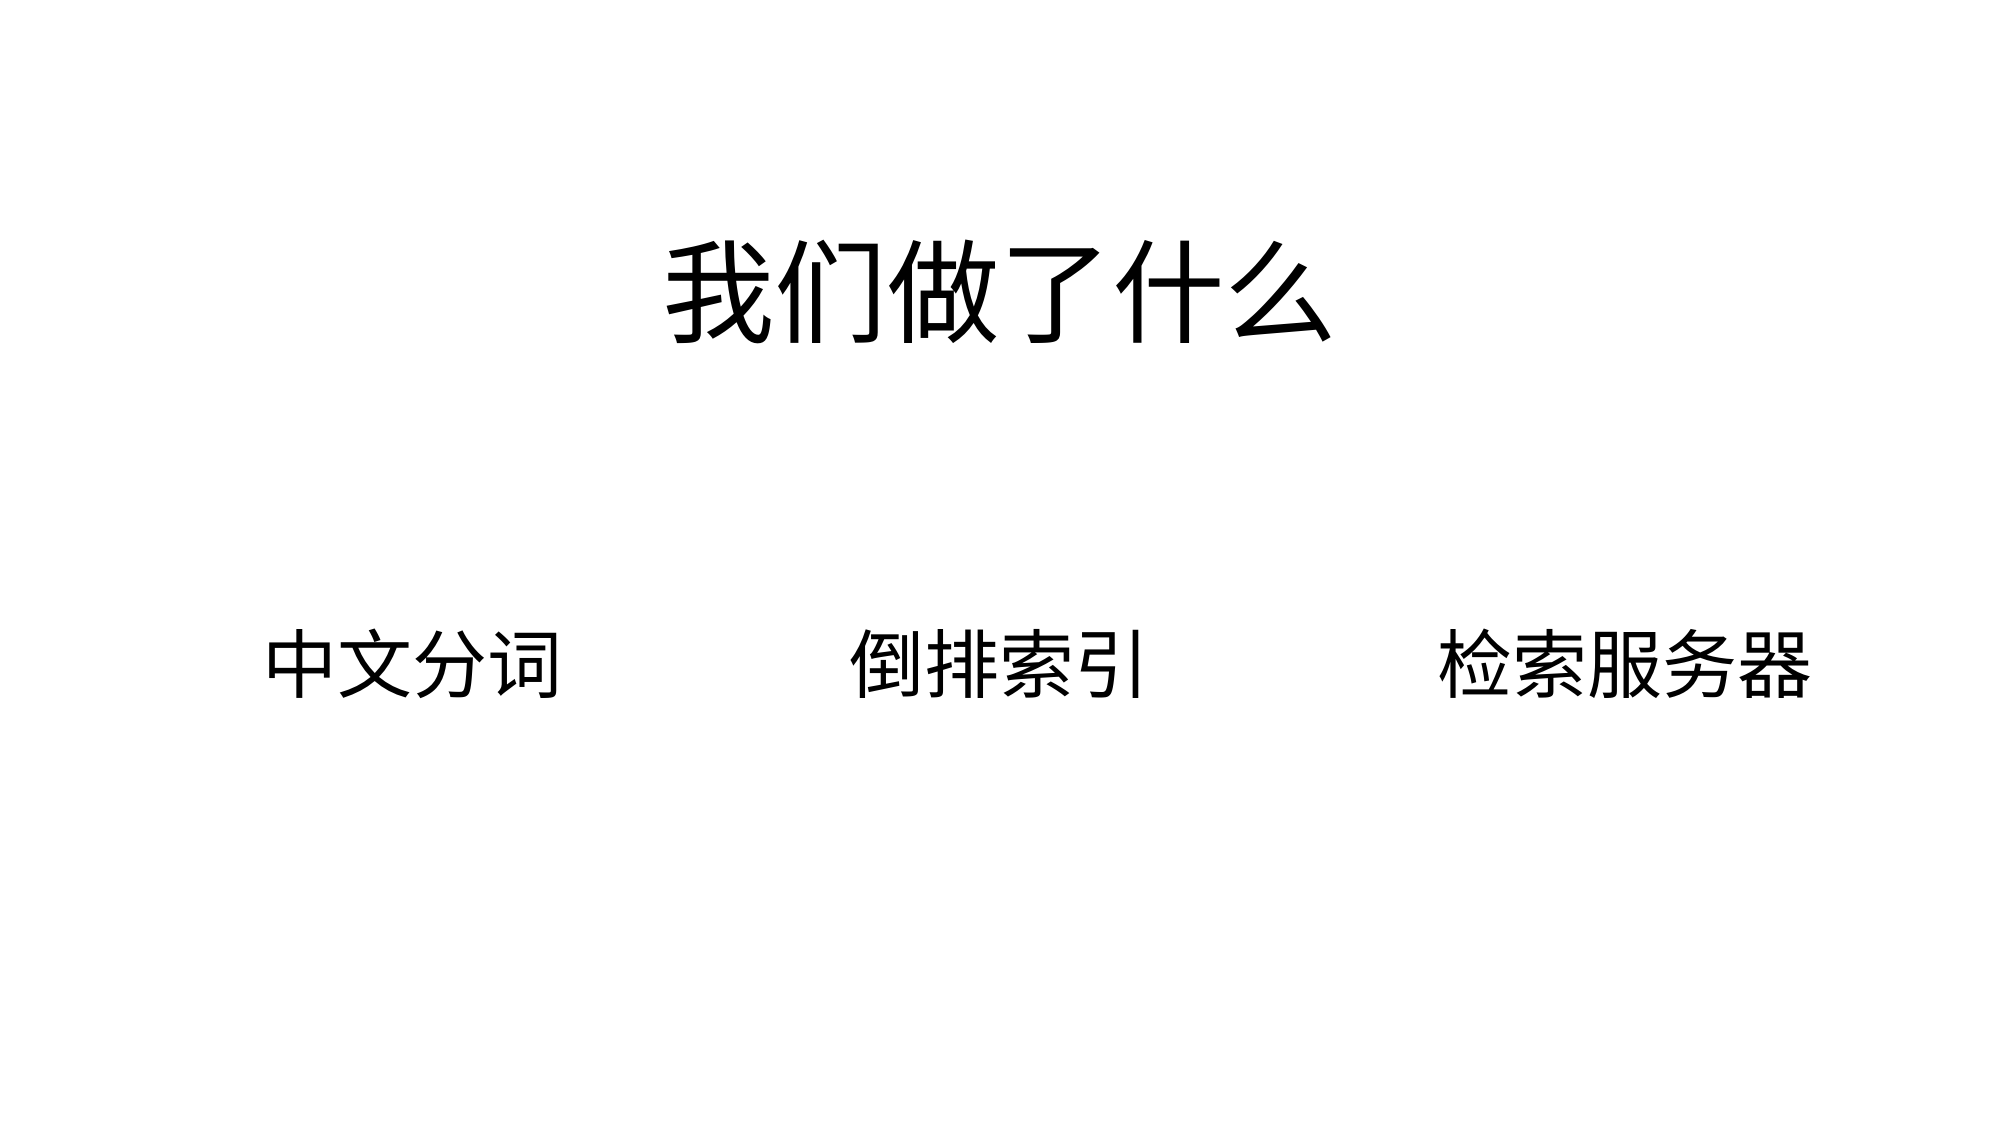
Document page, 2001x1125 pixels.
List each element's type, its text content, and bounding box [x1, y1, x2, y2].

text_box 检索服务器 [1422, 609, 1875, 715]
text_box 倒排索引 [821, 609, 1178, 715]
text_box 我们做了什么 [576, 214, 1423, 365]
text_box 中文分词 [165, 609, 577, 715]
